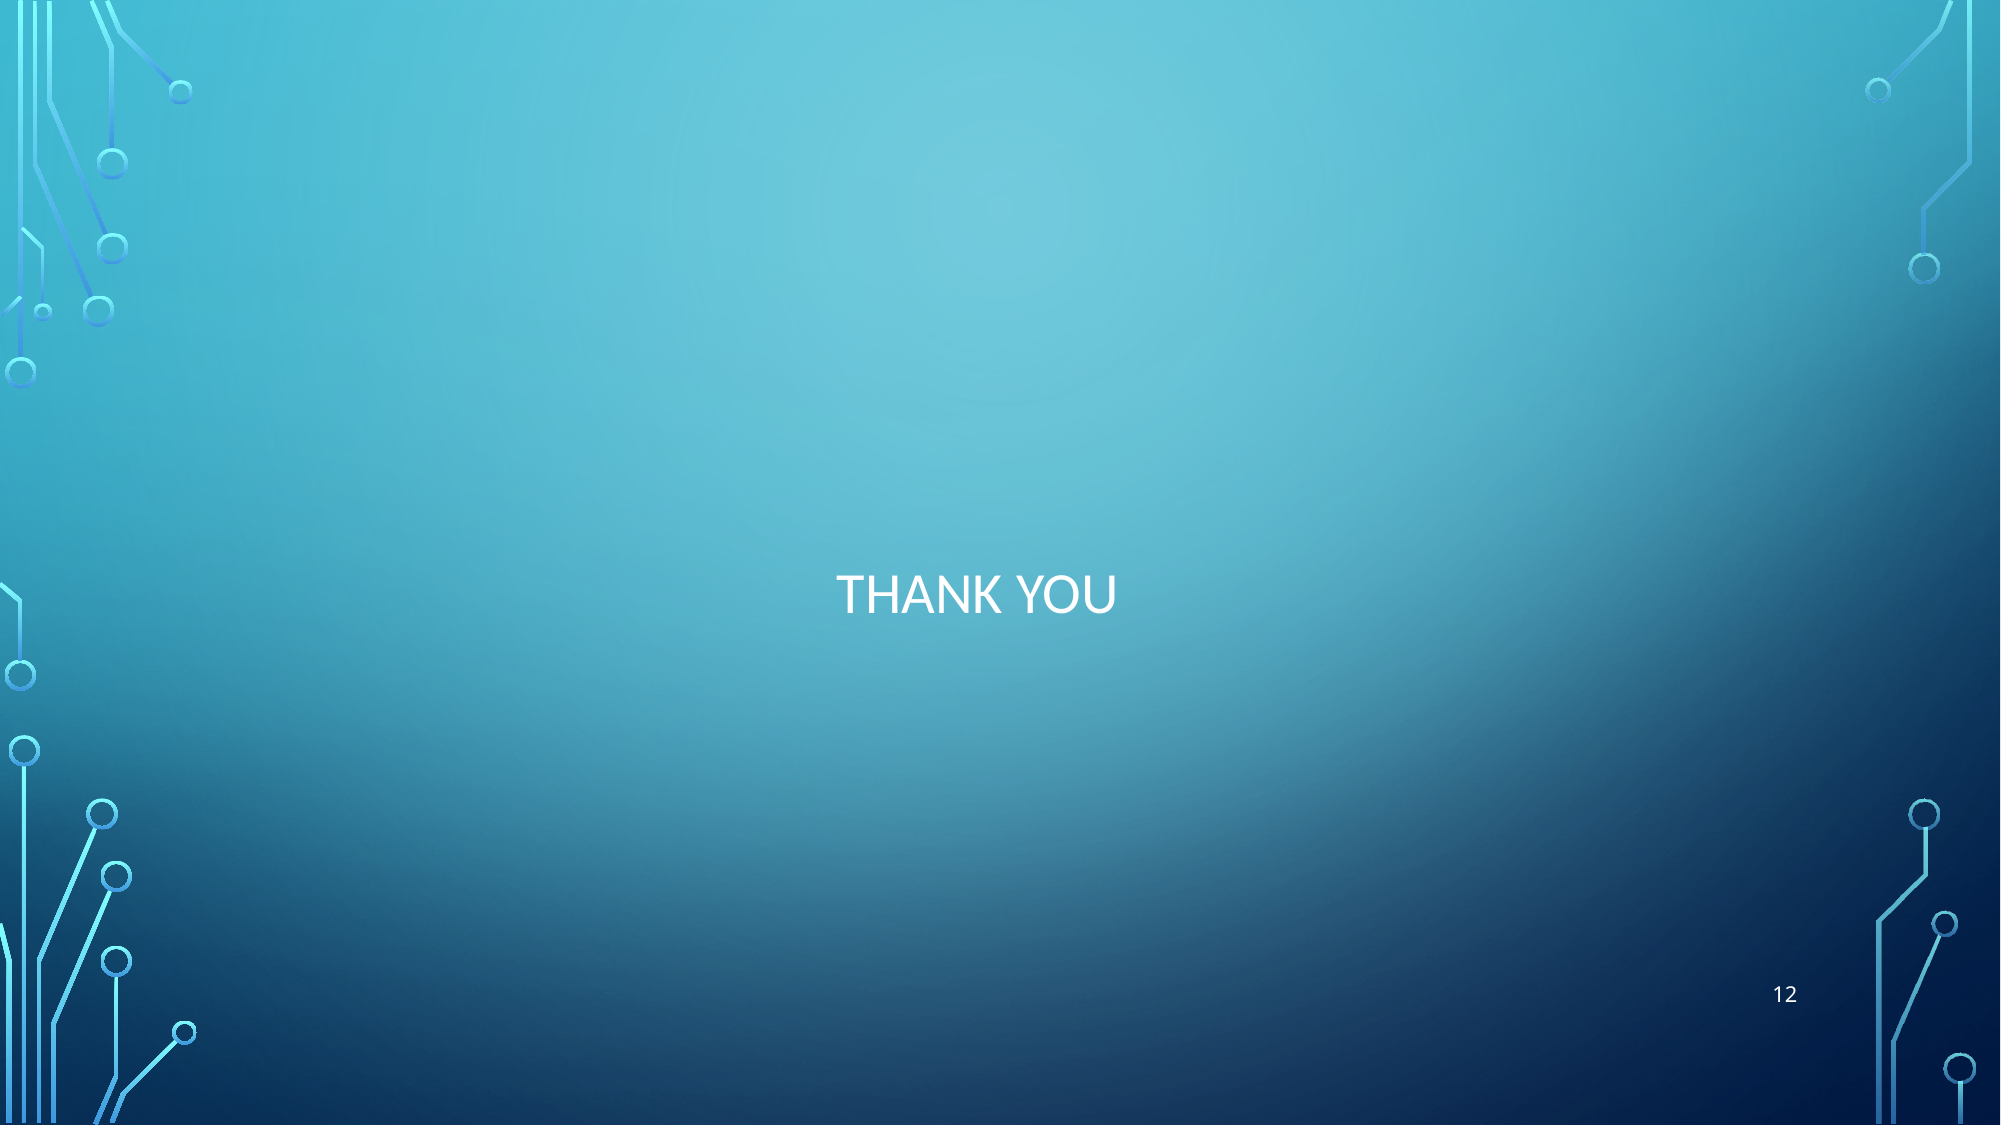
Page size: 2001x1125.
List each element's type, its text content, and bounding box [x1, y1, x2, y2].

slide_number 12 [1685, 965, 1813, 1025]
title Thank you [165, 473, 1791, 716]
